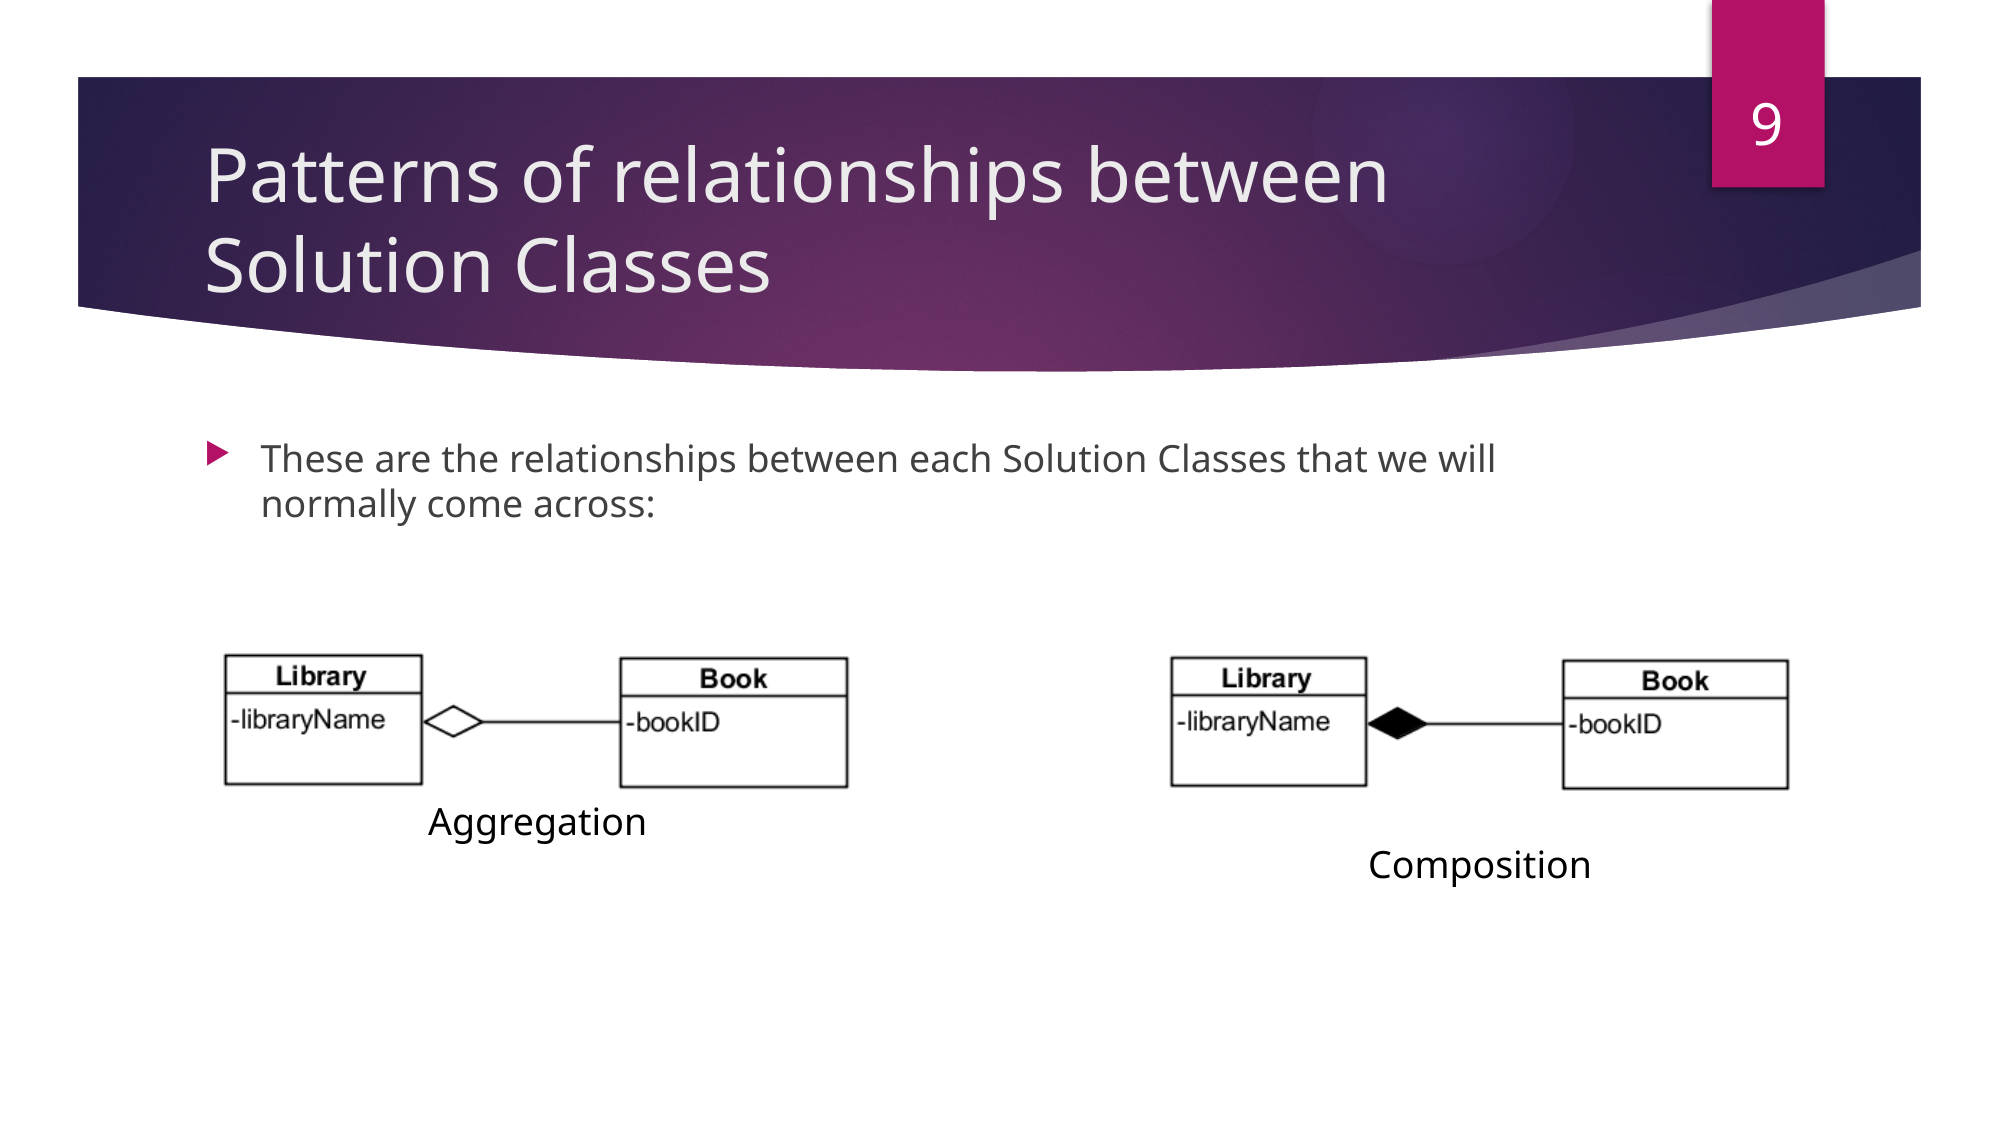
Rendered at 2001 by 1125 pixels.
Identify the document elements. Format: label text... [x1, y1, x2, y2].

slide_number 9 [1698, 48, 1836, 175]
text_box Composition [1353, 833, 1608, 894]
title Patterns of relationships between Solution Classes [189, 159, 1627, 276]
list These are the relationships between each Solution Classes that we will normally come across: [189, 427, 1638, 988]
picture [214, 642, 861, 802]
picture [1157, 642, 1804, 801]
text_box Aggregation [413, 810, 663, 851]
